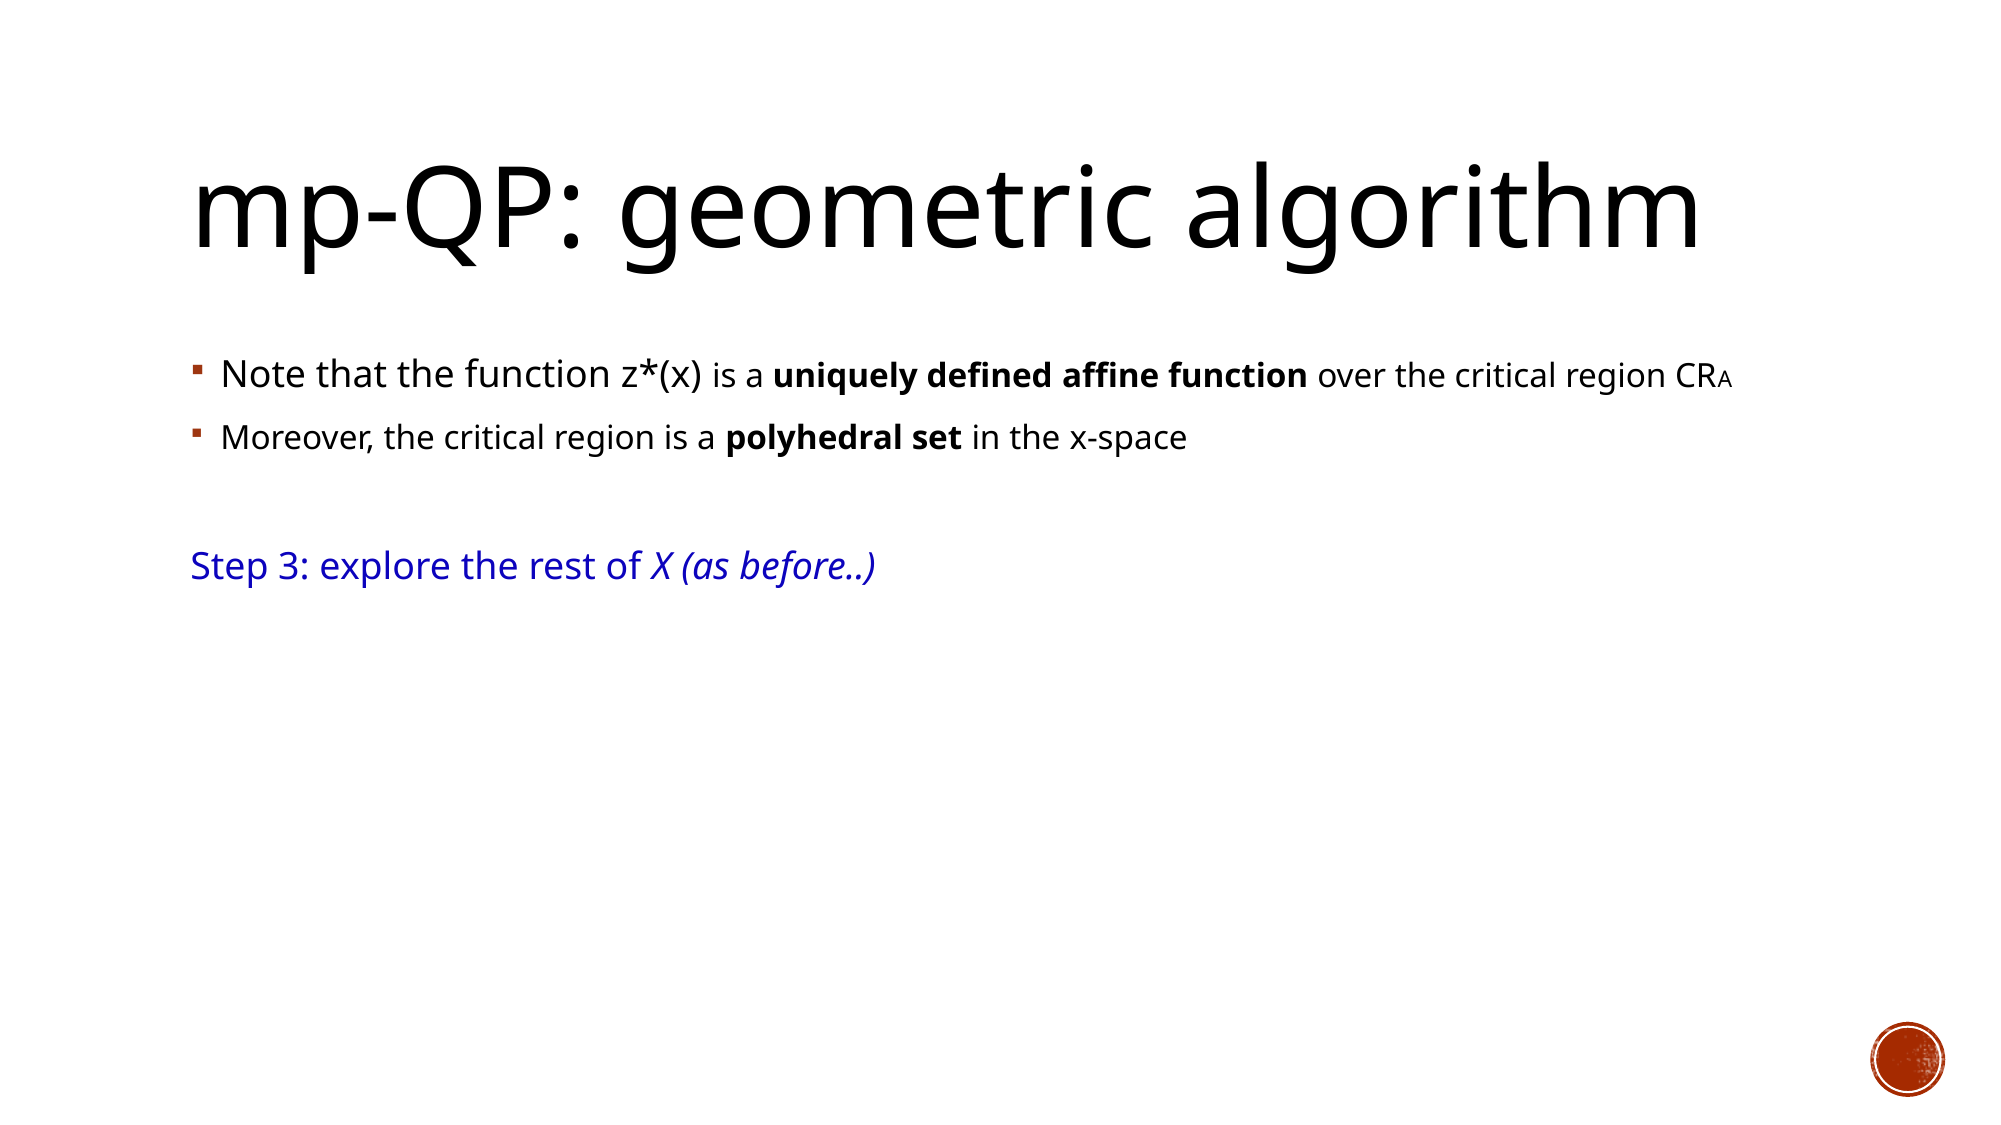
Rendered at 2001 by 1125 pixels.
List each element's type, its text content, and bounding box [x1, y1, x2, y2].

title mp-QP: geometric algorithm [175, 79, 1826, 344]
list Note that the function z*(x) is a uniquely defined affine function over the critical region CRA Moreover, the critical region is a polyhedral set in the x-space Step 3: explore the rest of X (as before..) [175, 348, 1913, 1125]
